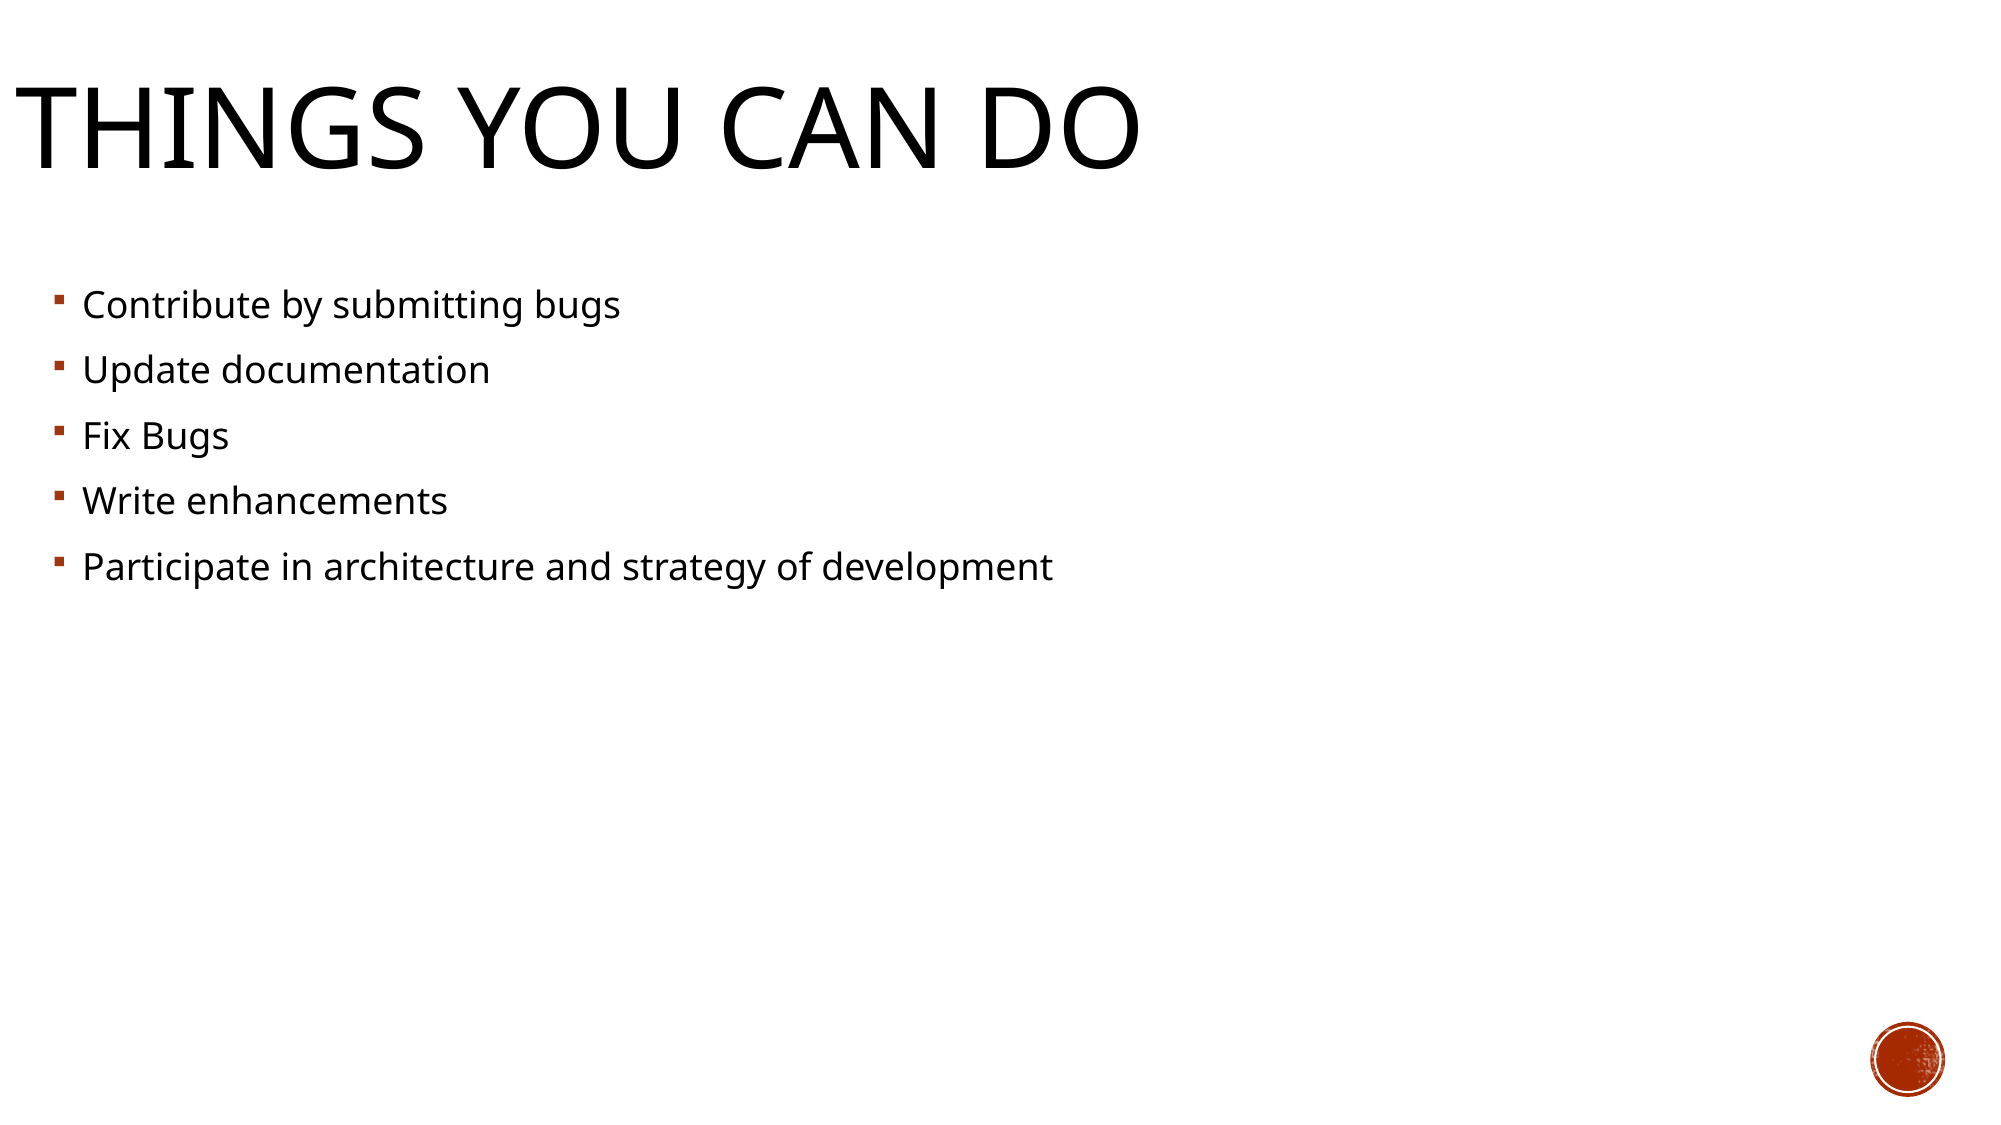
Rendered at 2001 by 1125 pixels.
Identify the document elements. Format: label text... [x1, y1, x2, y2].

list Contribute by submitting bugs Update documentation Fix Bugs Write enhancements Participate in architecture and strategy of development [37, 278, 1687, 622]
title Things you can do [0, 0, 1650, 264]
